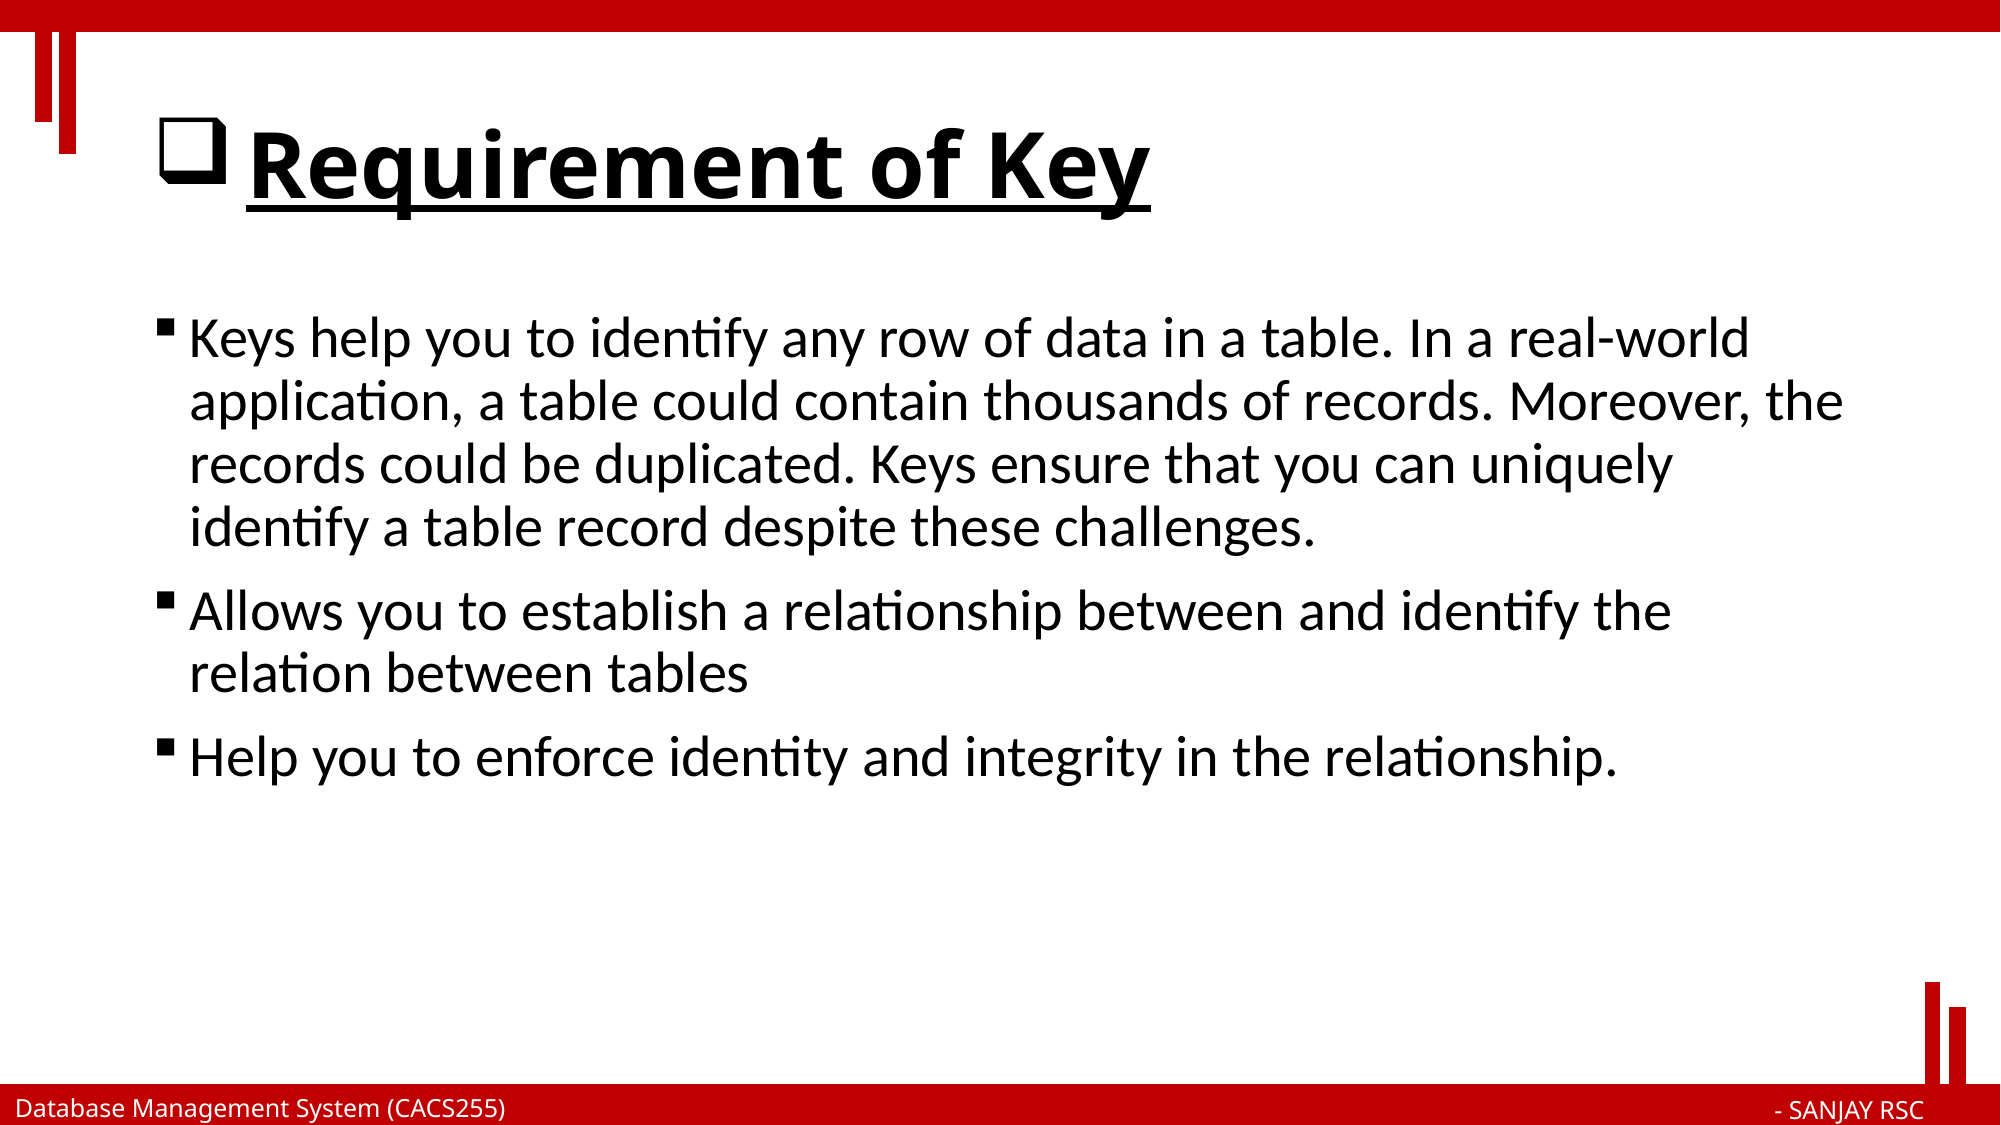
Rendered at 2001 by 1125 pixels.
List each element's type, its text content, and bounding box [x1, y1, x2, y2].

title Requirement of Key [137, 59, 1863, 278]
list Keys help you to identify any row of data in a table. In a real-world application, a table could contain thousands of records. Moreover, the records could be duplicated. Keys ensure that you can uniquely identify a table record despite these challenges. Allows you to establish a relationship between and identify the relation between tables Help you to enforce identity and integrity in the relationship. [137, 299, 1863, 1014]
